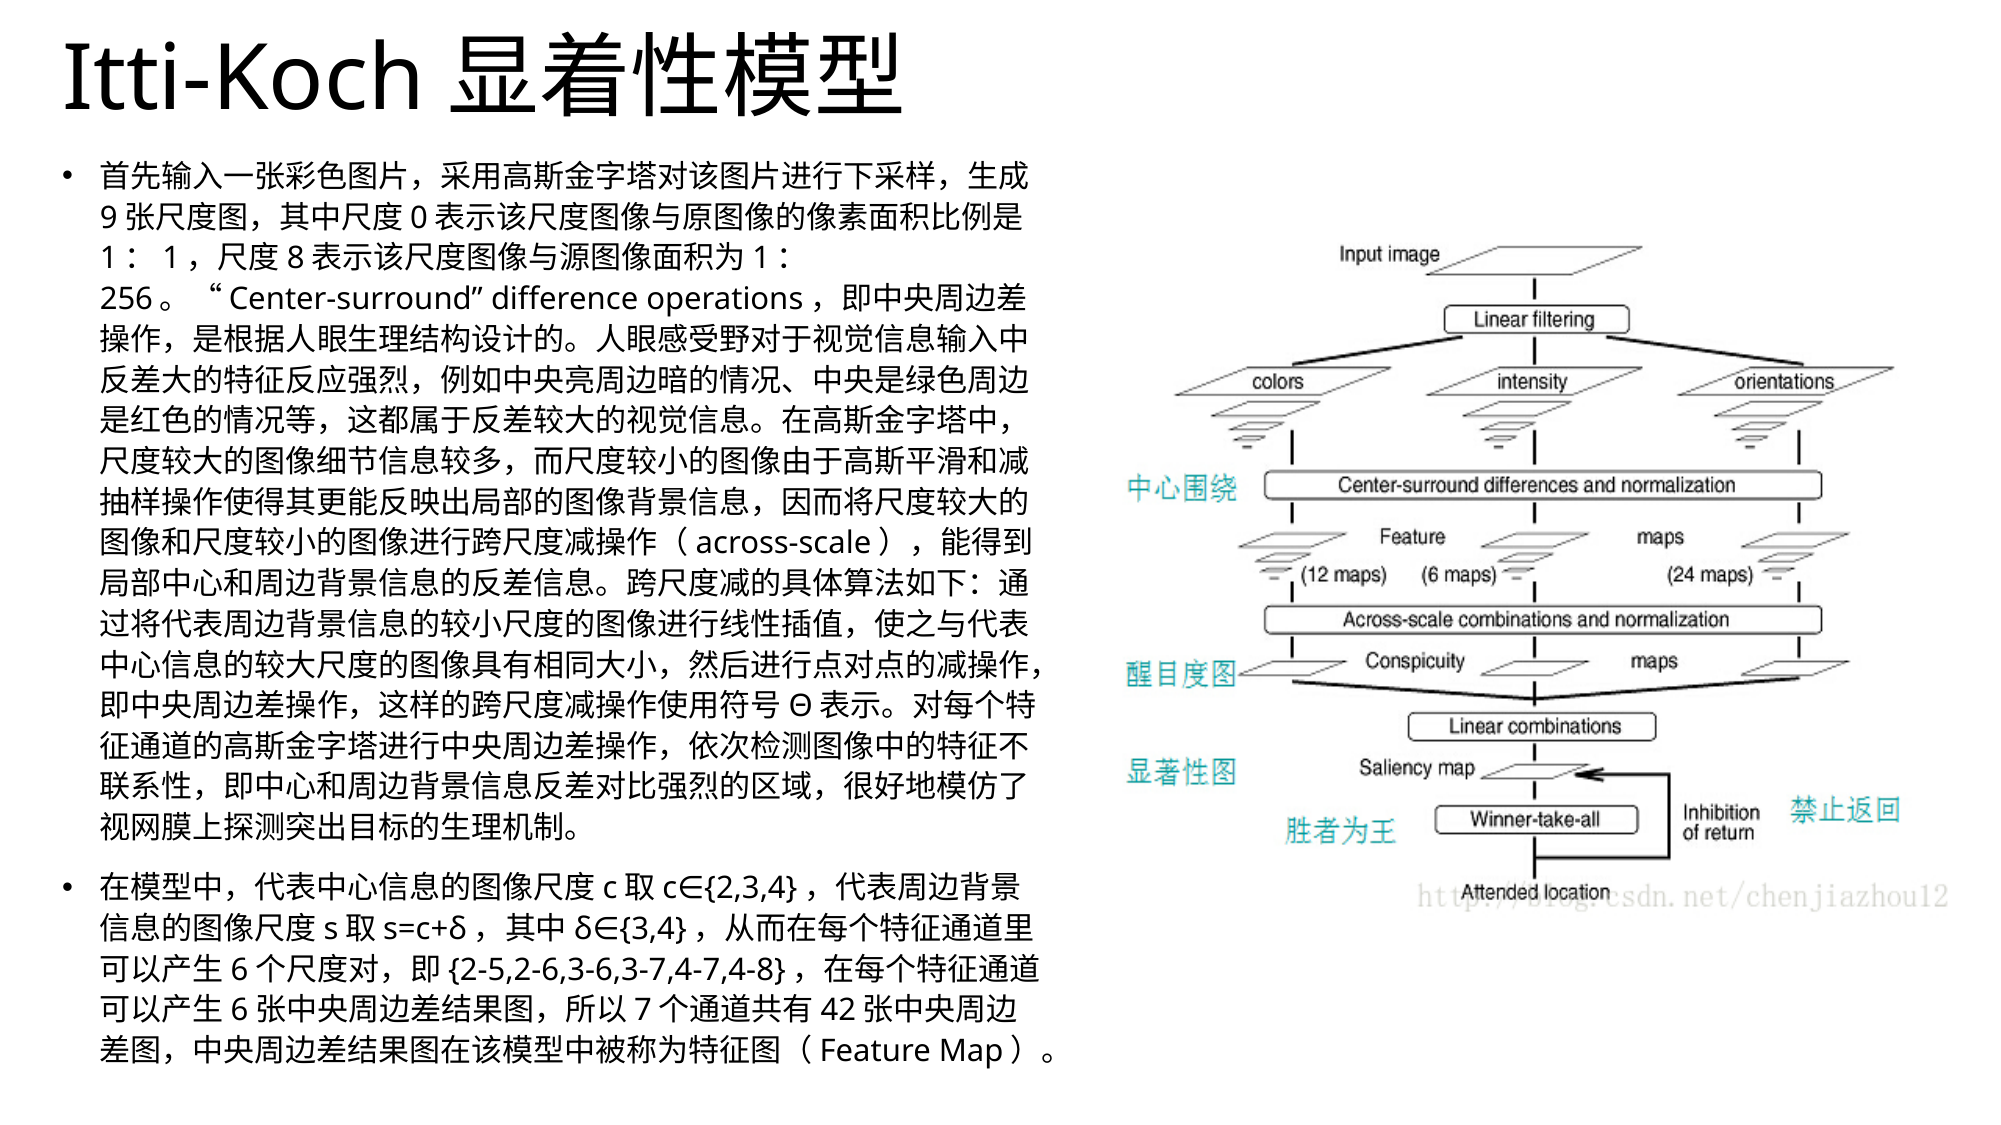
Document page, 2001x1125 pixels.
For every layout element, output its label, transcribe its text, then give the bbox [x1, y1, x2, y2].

list 首先输入一张彩色图片，采用高斯金字塔对该图片进行下采样，生成9张尺度图，其中尺度0表示该尺度图像与原图像的像素面积比例是1：1，尺度8表示该尺度图像与源图像面积为1：256。“Center-surround” difference operations，即中央周边差操作，是根据人眼生理结构设计的。人眼感受野对于视觉信息输入中反差大的特征反应强烈，例如中央亮周边暗的情况、中央是绿色周边是红色的情况等，这都属于反差较大的视觉信息。在高斯金字塔中，尺度较大的图像细节信息较多，而尺度较小的图像由于高斯平滑和减抽样操作使得其更能反映出局部的图像背景信息，因而将尺度较大的图像和尺度较小的图像进行跨尺度减操作（across-scale），能得到局部中心和周边背景信息的反差信息。跨尺度减的具体算法如下：通过将代表周边背景信息的较小尺度的图像进行线性插值，使之与代表中心信息的较大尺度的图像具有相同大小，然后进行点对点的减操作，即中央周边差操作，这样的跨尺度减操作使用符号Θ表示。对每个特征通道的高斯金字塔进行中央周边差操作，依次检测图像中的特征不联系性，即中心和周边背景信息反差对比强烈的区域，很好地模仿了视网膜上探测突出目标的生理机制。 在模型中，代表中心信息的图像尺度c取c∈{2,3,4}，代表周边背景信息的图像尺度s取s=c+δ，其中δ∈{3,4}，从而在每个特征通道里可以产生6个尺度对，即{2-5,2-6,3-6,3-7,4-7,4-8}，在每个特征通道可以产生6张中央周边差结果图，所以7个通道共有42张中央周边差图，中央周边差结果图在该模型中被称为特征图（Feature Map）。 [47, 145, 1062, 1110]
title Itti-Koch显着性模型 [47, 0, 1773, 188]
picture [1061, 188, 1968, 931]
